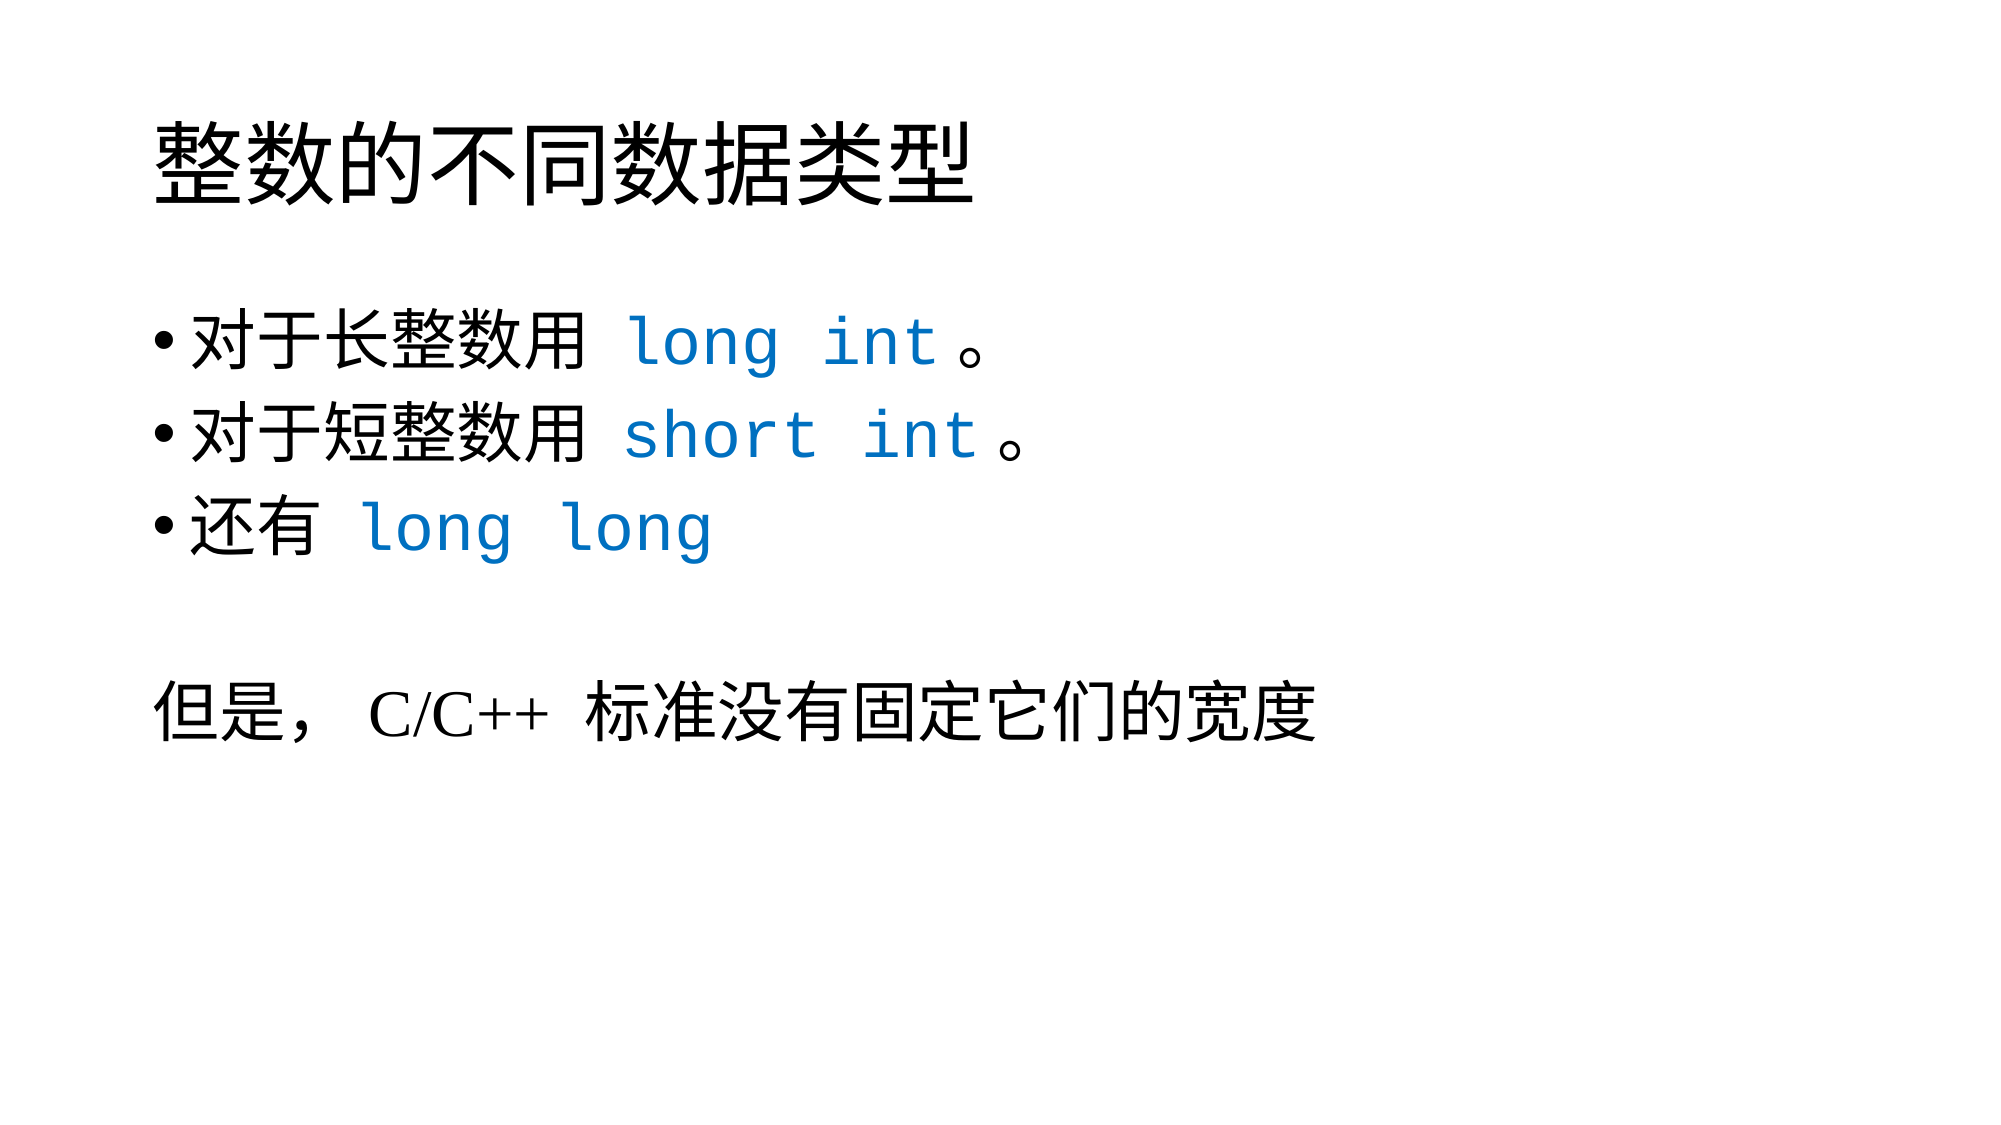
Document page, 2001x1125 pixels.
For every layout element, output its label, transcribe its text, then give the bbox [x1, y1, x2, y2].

title 整数的不同数据类型 [137, 59, 1863, 278]
list 对于长整数用 long int。 对于短整数用 short int。 还有 long long 但是，C/C++ 标准没有固定它们的宽度 [137, 299, 1863, 1014]
